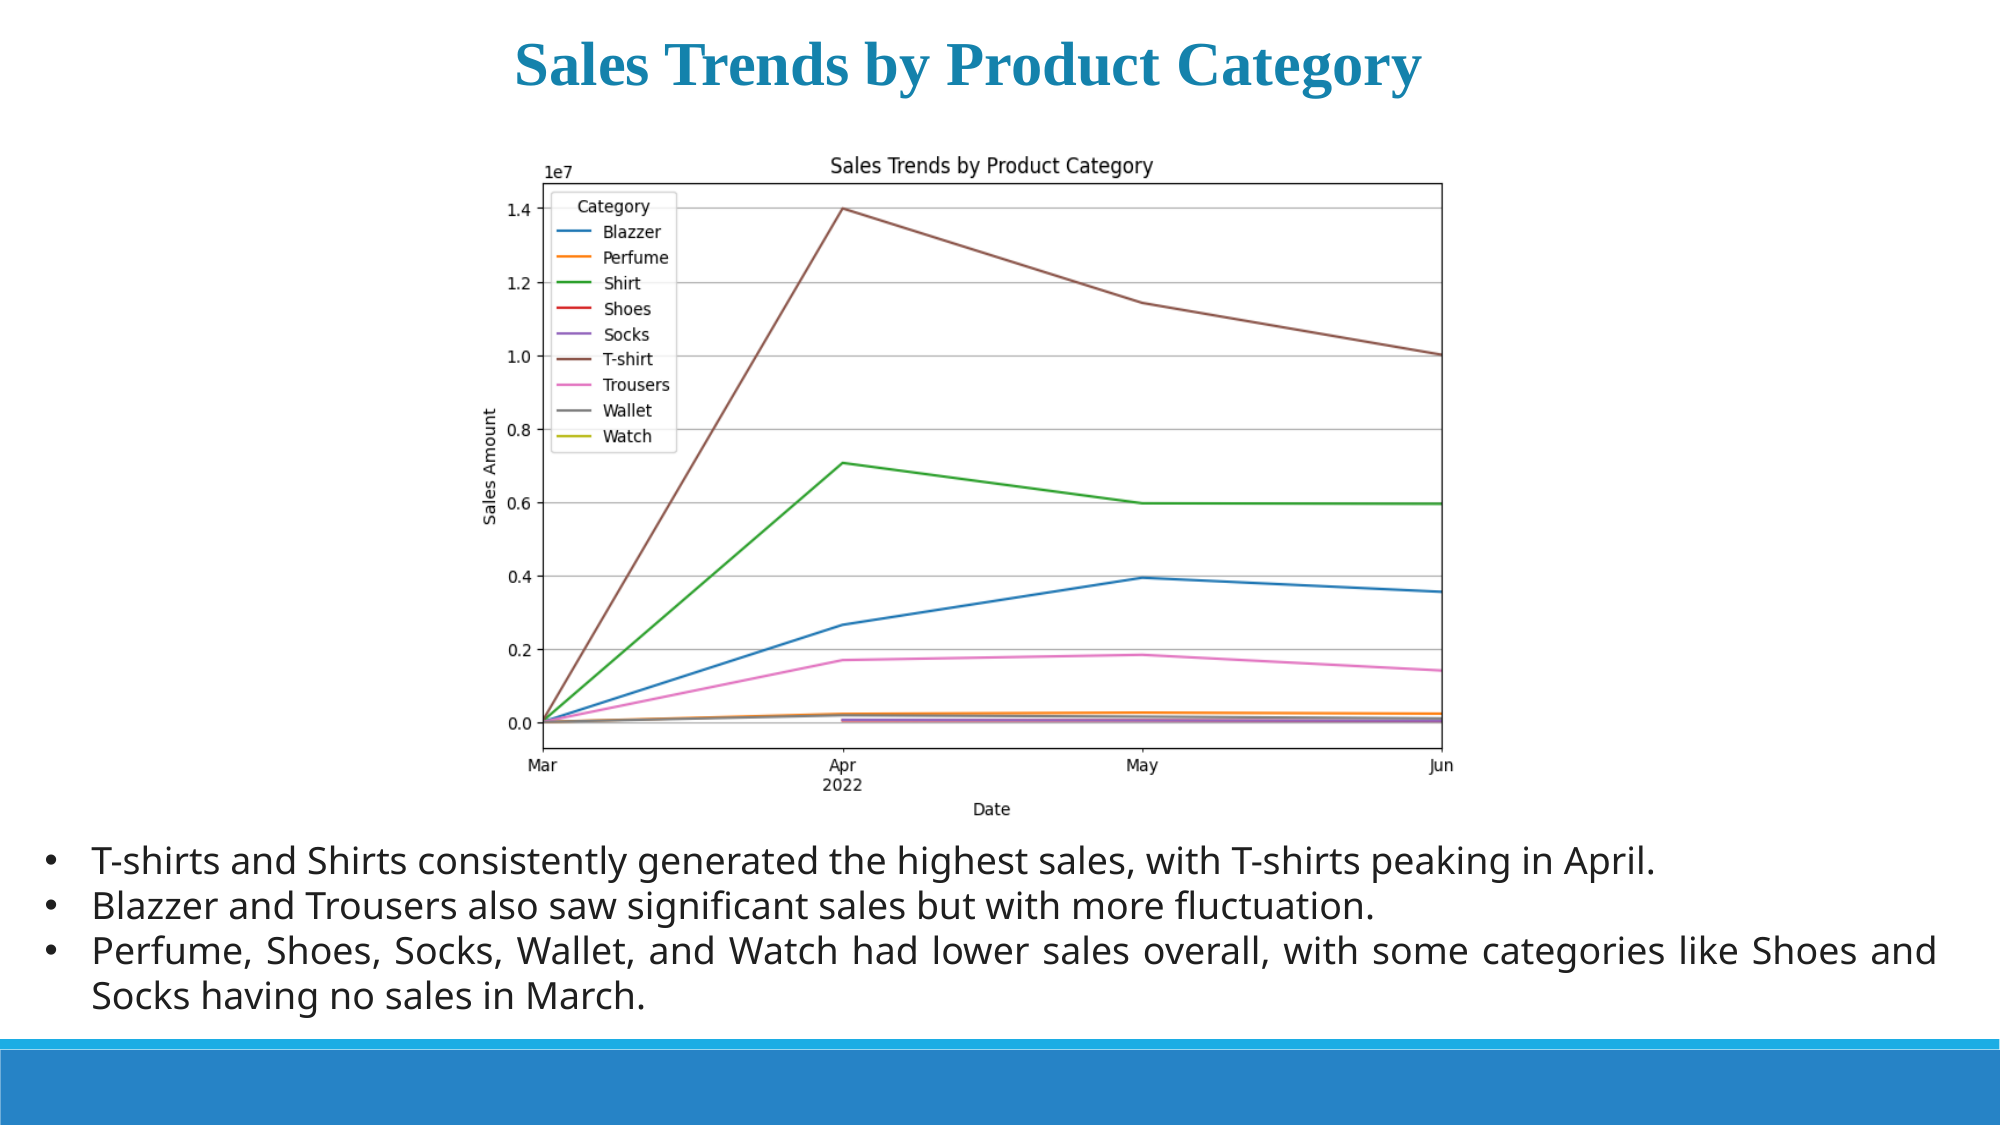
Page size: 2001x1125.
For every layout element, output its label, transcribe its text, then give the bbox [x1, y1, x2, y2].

picture [471, 144, 1467, 831]
text_box Sales Trends by Product Category [500, 15, 1439, 106]
text_box T-shirts and Shirts consistently generated the highest sales, with T-shirts peaking in April. Blazzer and Trousers also saw significant sales but with more fluctuation. Perfume, Shoes, Socks, Wallet, and Watch had lower sales overall, with some categories like Shoes and Socks having no sales in March. [29, 829, 1955, 1025]
